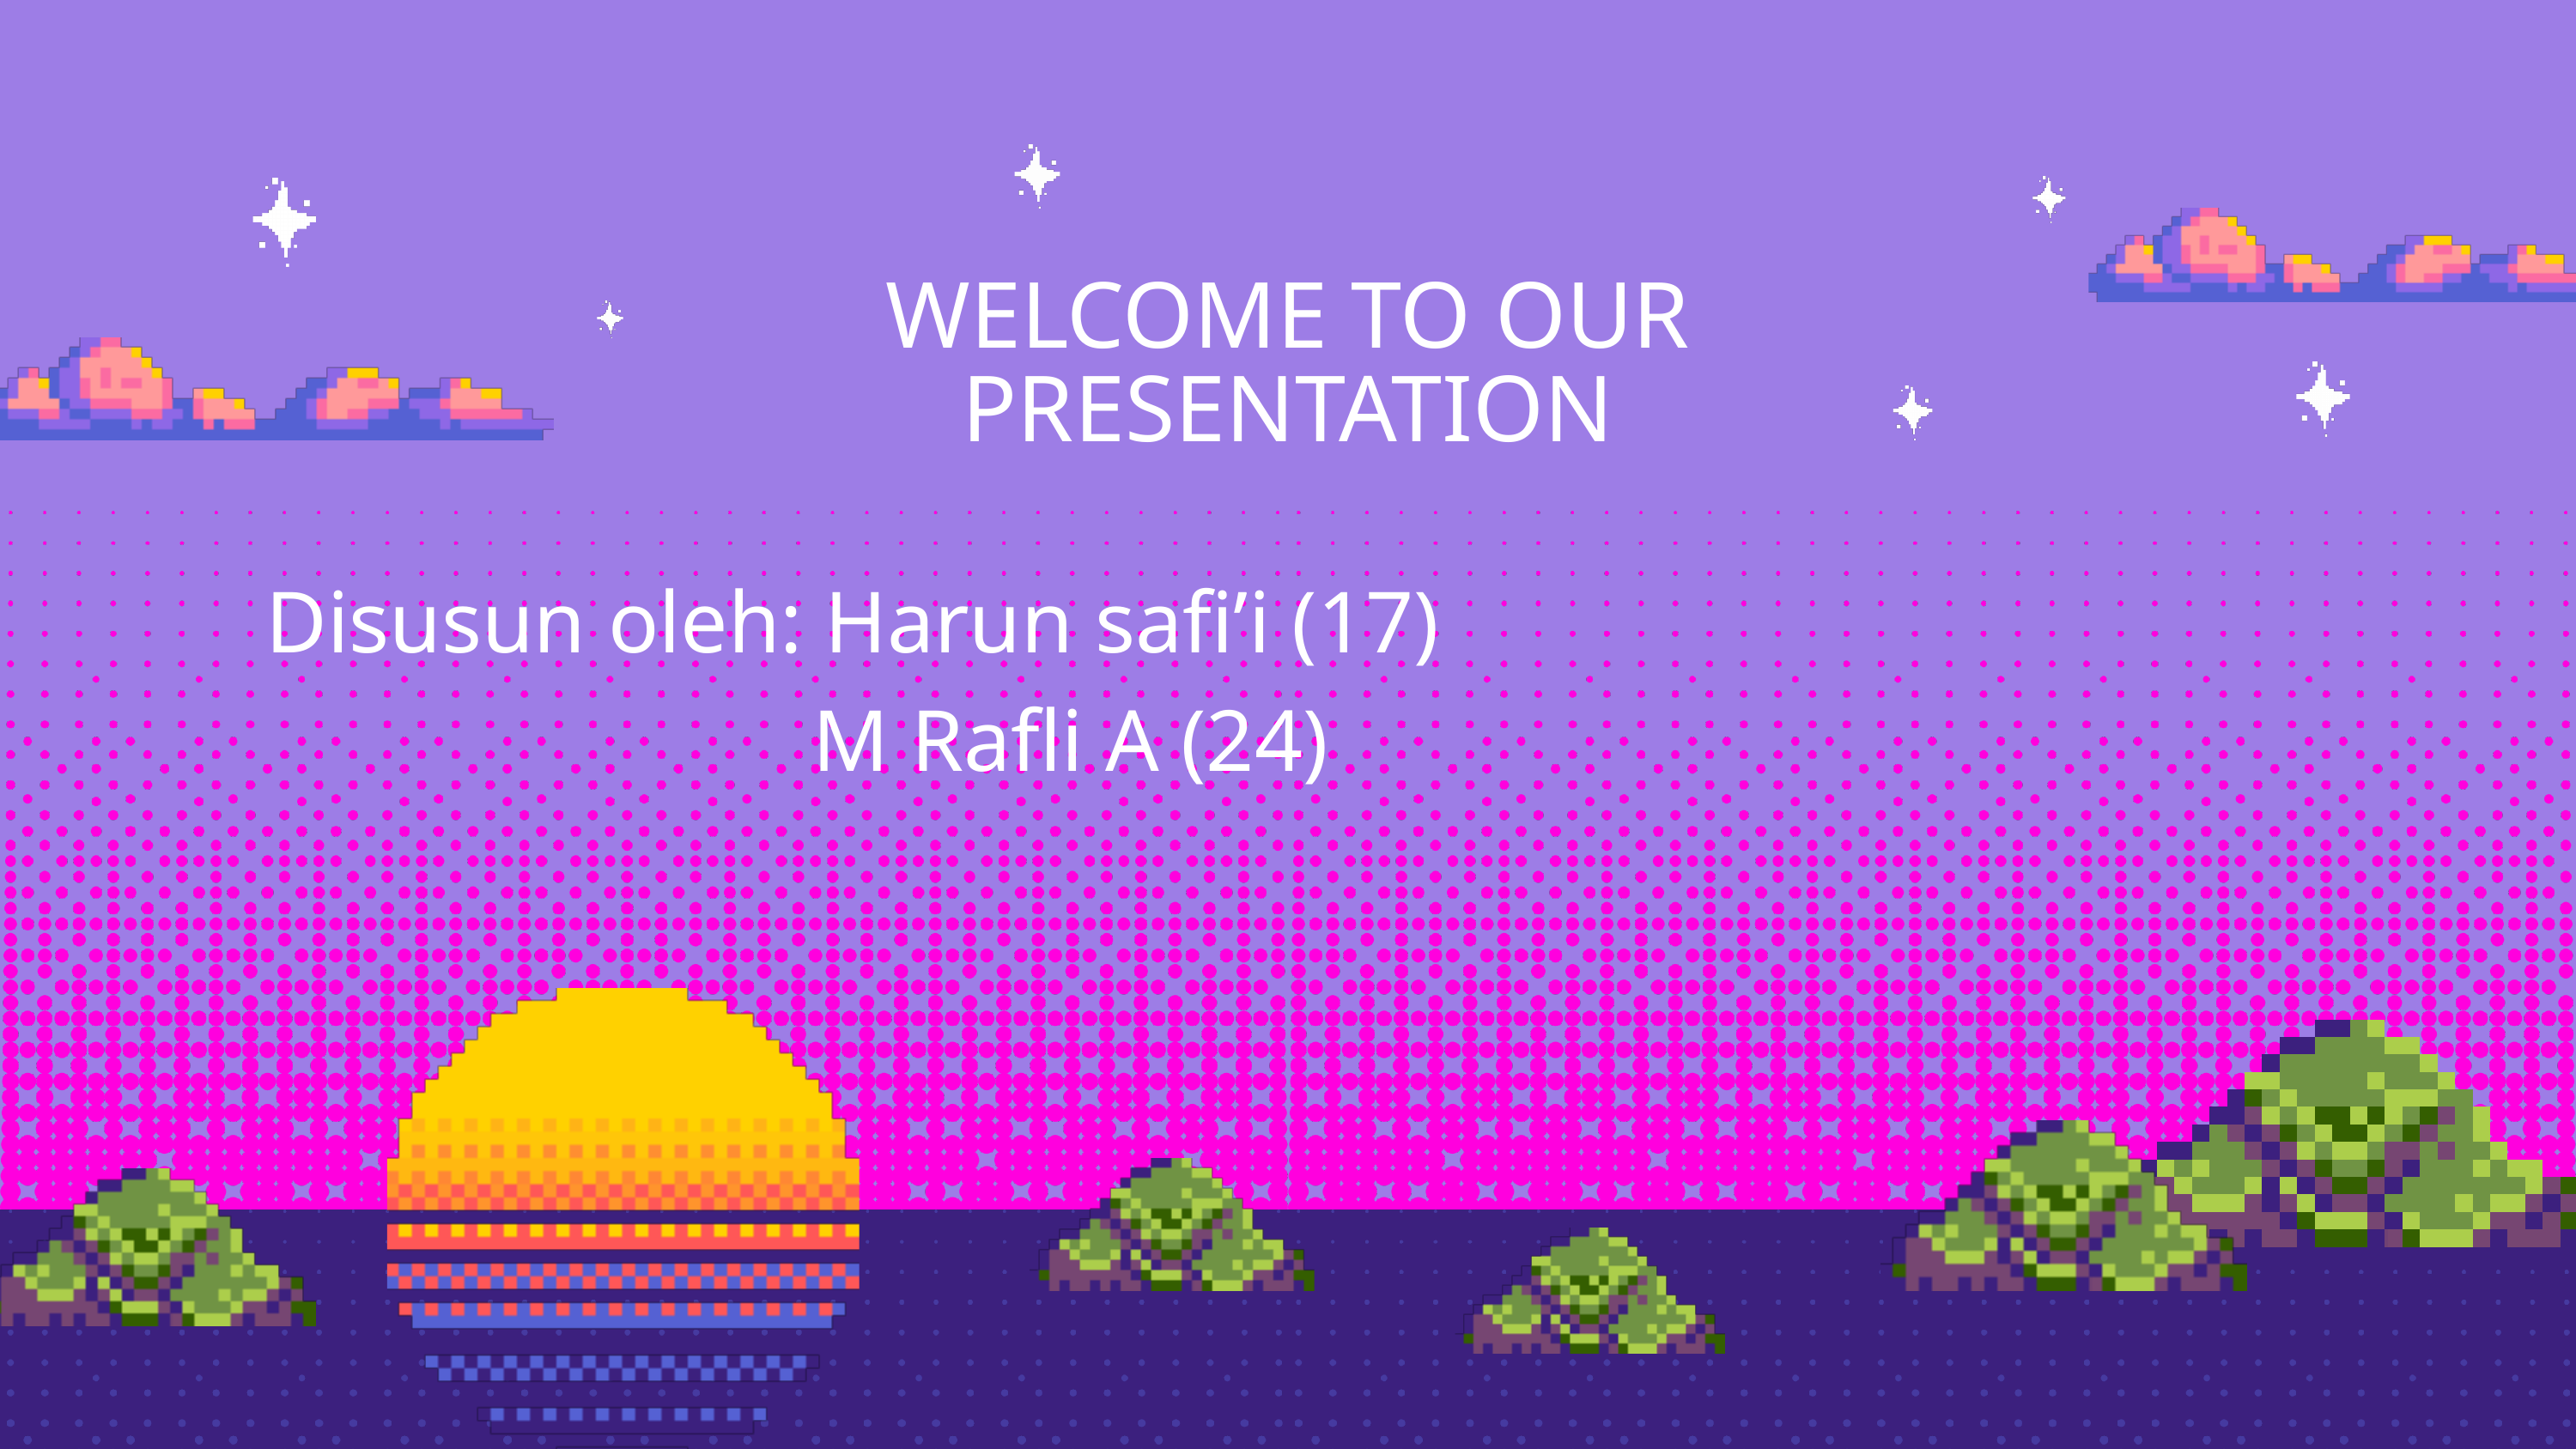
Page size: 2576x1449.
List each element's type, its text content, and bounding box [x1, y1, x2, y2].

text_box [252, 178, 316, 267]
text_box [2032, 176, 2066, 223]
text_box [0, 511, 2576, 1207]
text_box [2088, 208, 2576, 302]
text_box [1893, 385, 1933, 440]
text_box [597, 300, 623, 338]
text_box [0, 337, 554, 440]
text_box [2296, 361, 2350, 437]
text_box [1014, 144, 1060, 209]
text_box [0, 1210, 2576, 1449]
text_box WELCOME TO OUR PRESENTATION [774, 271, 1801, 460]
